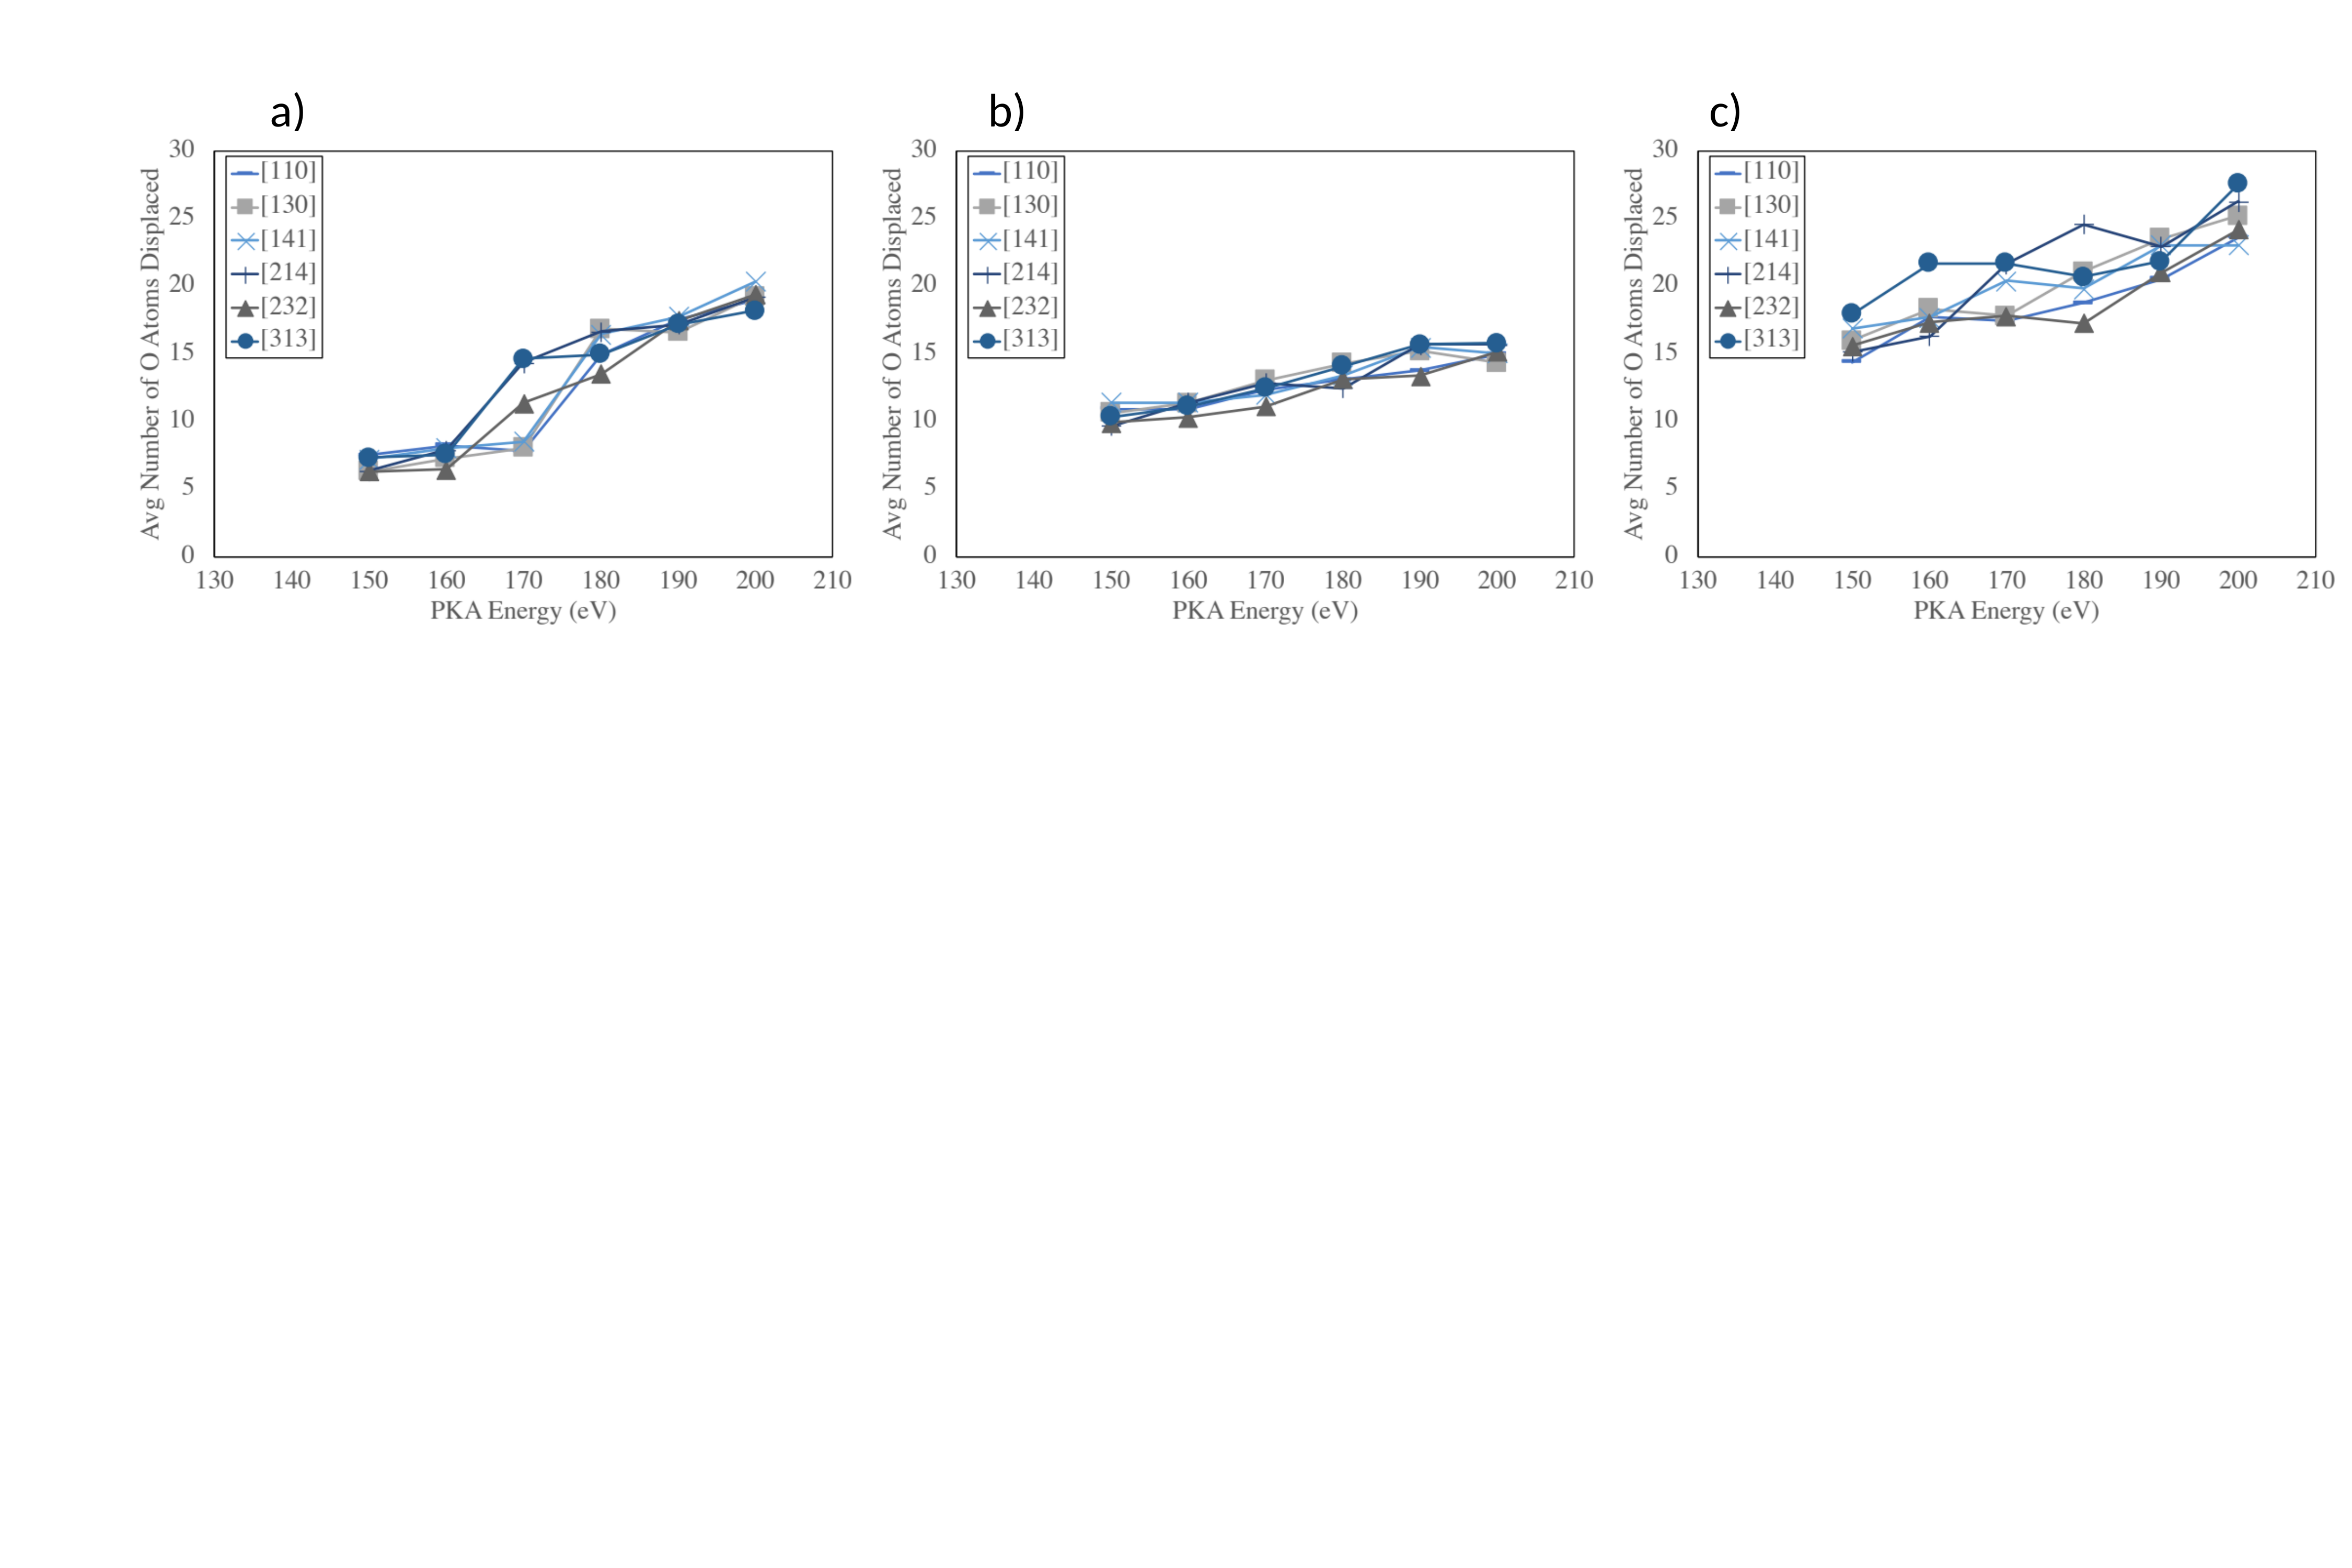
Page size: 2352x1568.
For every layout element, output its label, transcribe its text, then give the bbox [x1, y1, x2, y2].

picture [123, 131, 2349, 641]
text_box b) [963, 75, 1052, 131]
text_box c) [1682, 75, 1770, 131]
text_box a) [244, 75, 332, 131]
